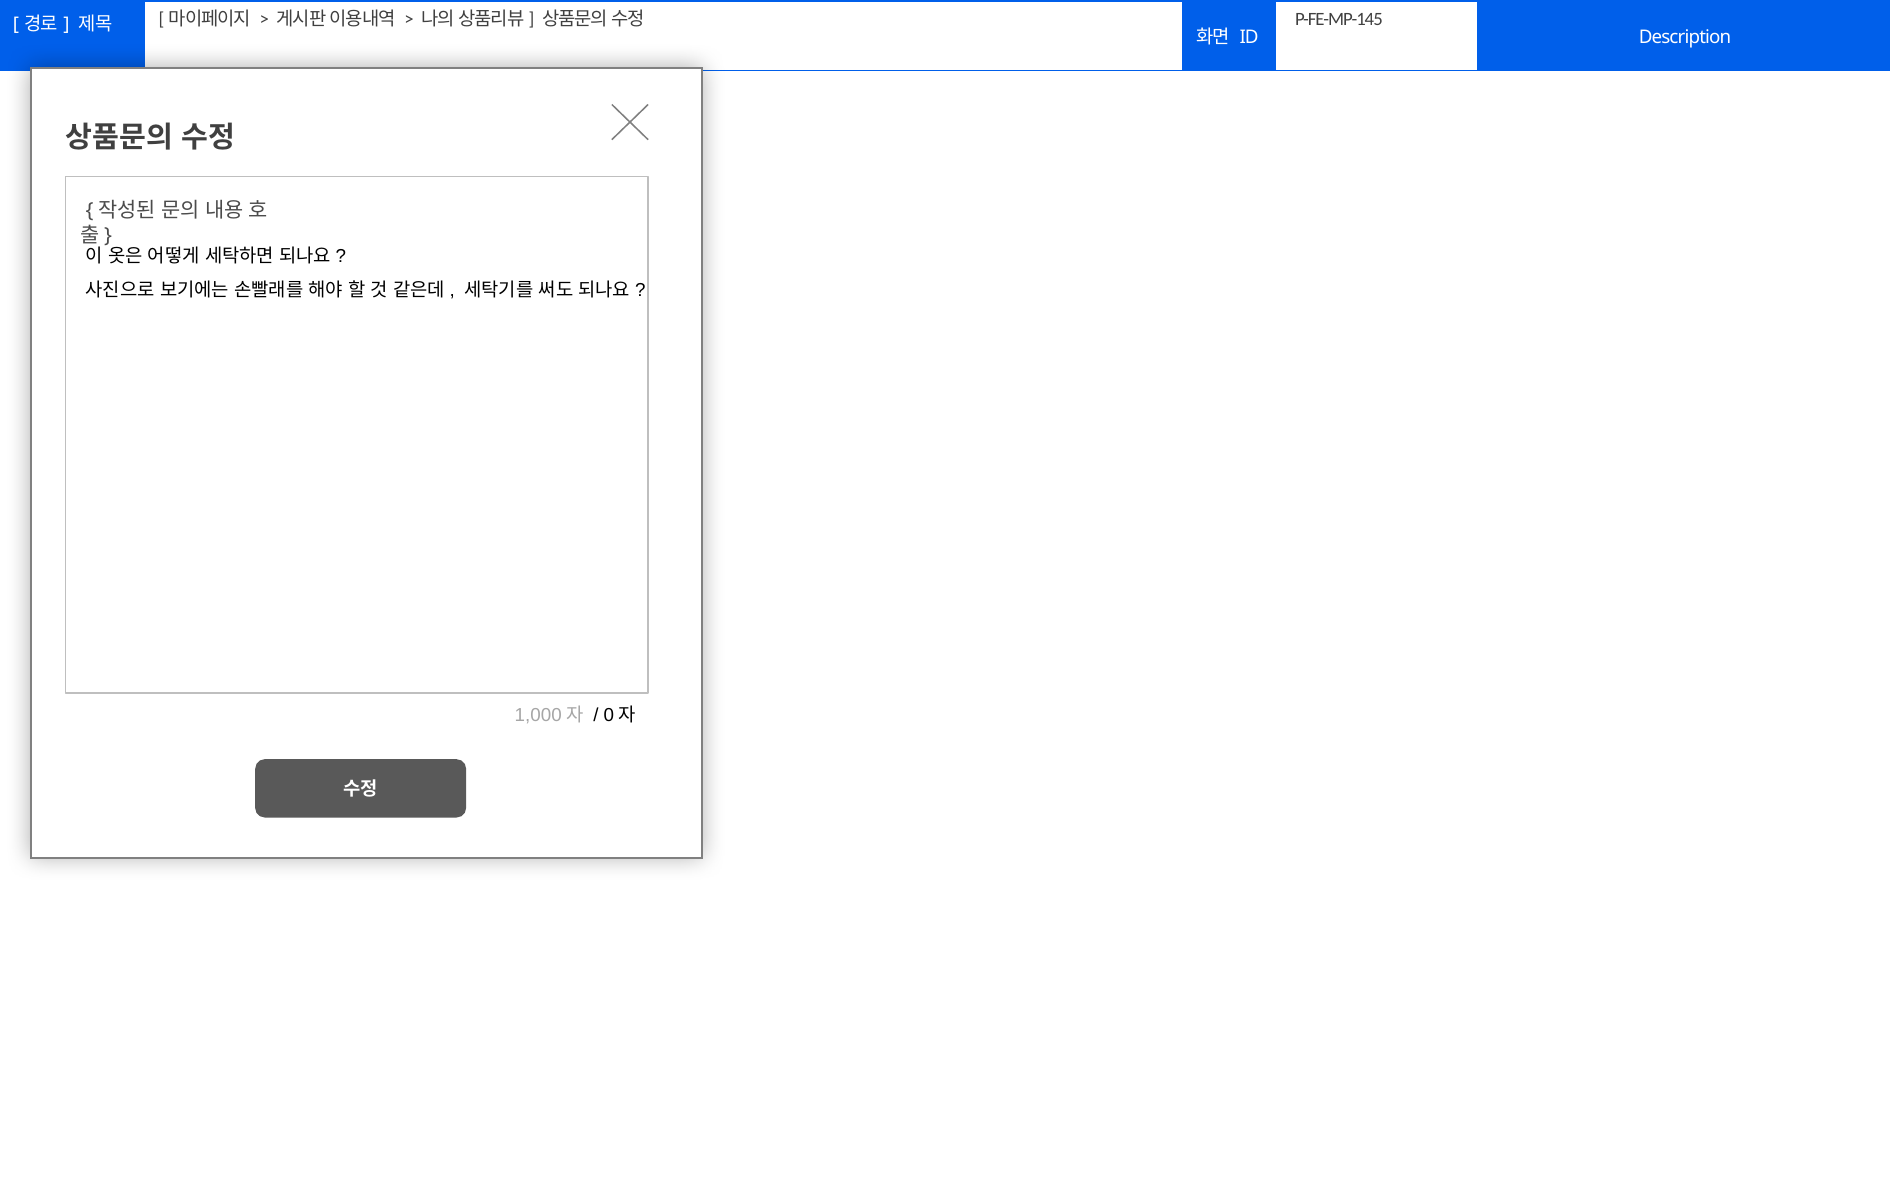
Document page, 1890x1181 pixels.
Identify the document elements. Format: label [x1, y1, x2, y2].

text_box [30, 67, 703, 859]
title [1275, 1, 1478, 39]
list [143, 0, 1180, 39]
